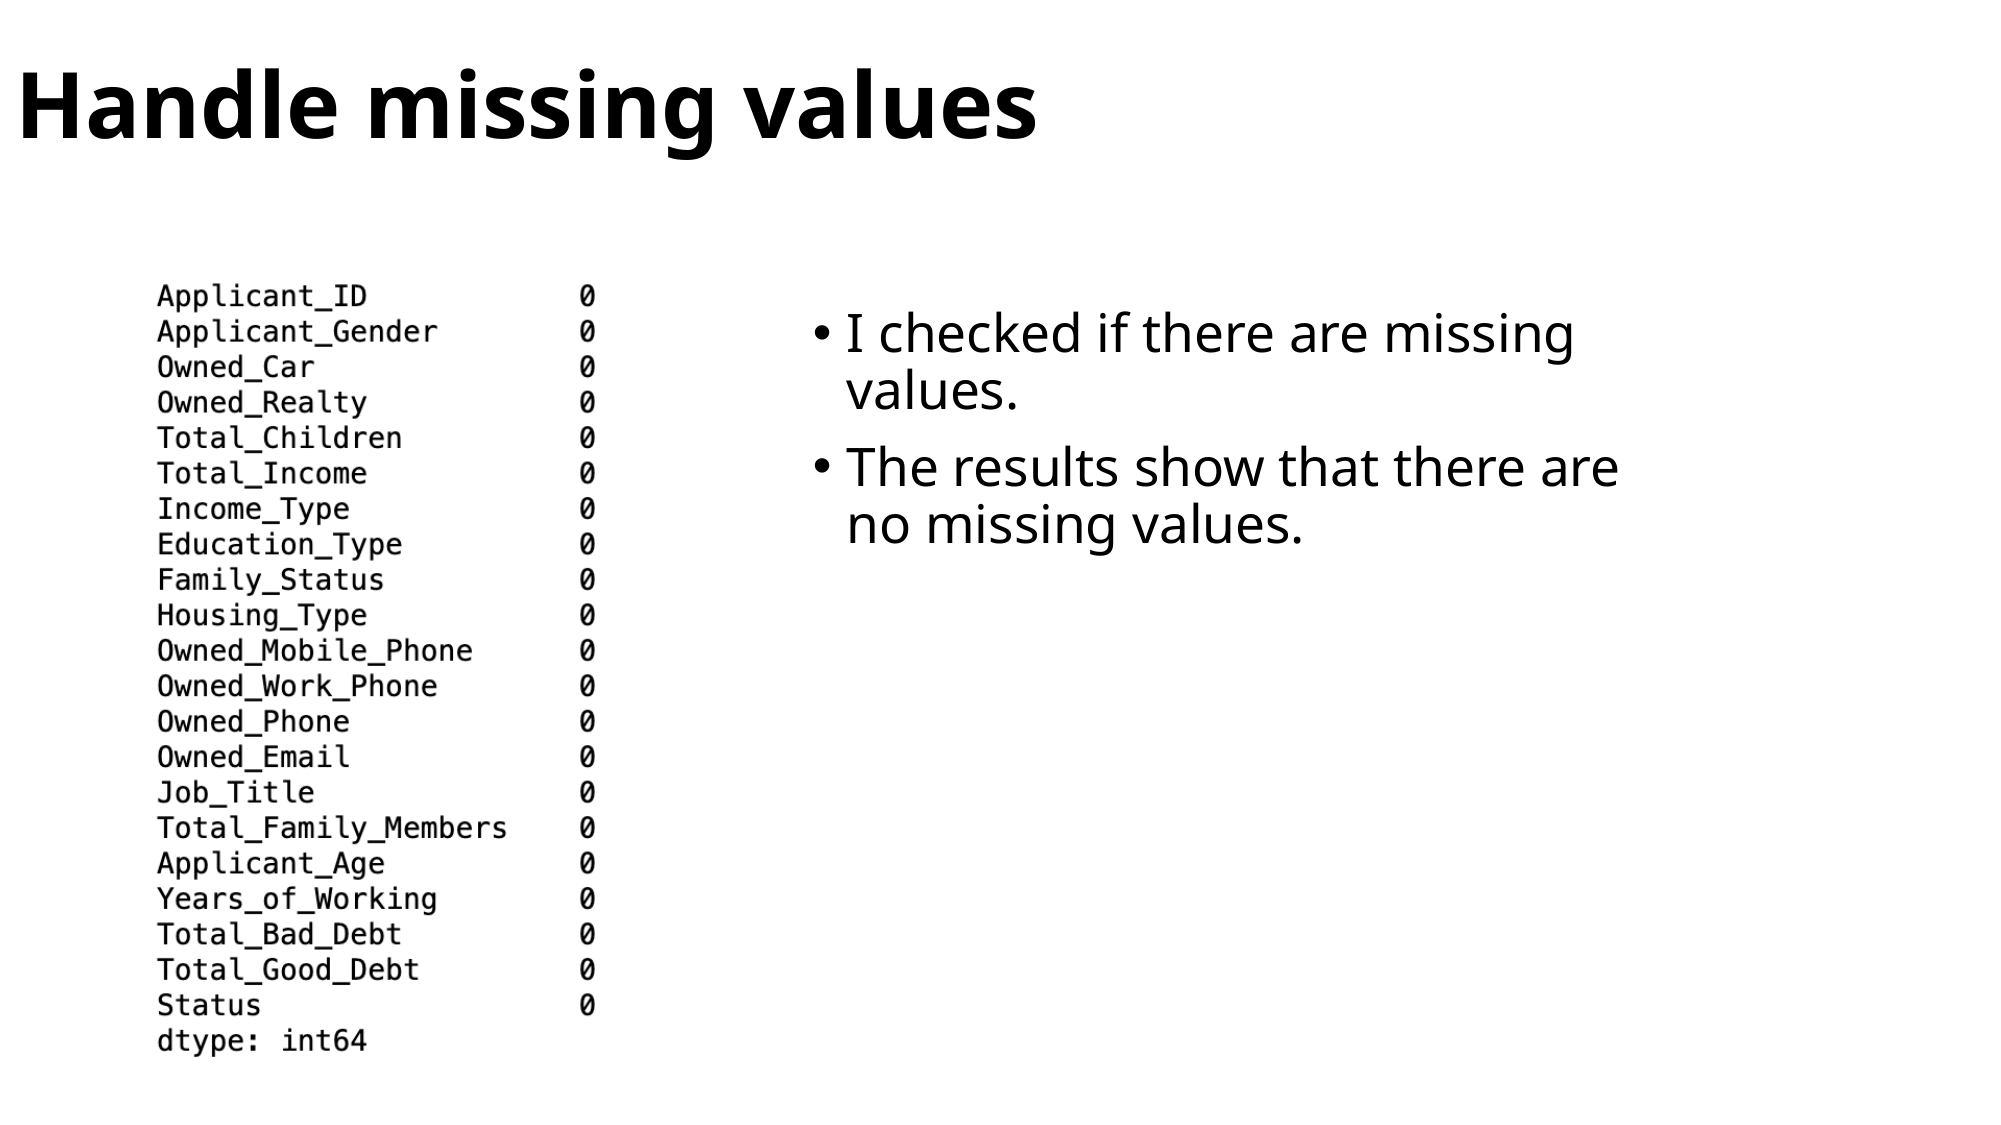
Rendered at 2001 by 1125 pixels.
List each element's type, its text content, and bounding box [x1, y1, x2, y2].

title Handle missing values [0, 0, 1725, 218]
picture [137, 277, 621, 1057]
list I checked if there are missing values. The results show that there are no missing values. [797, 299, 1656, 563]
